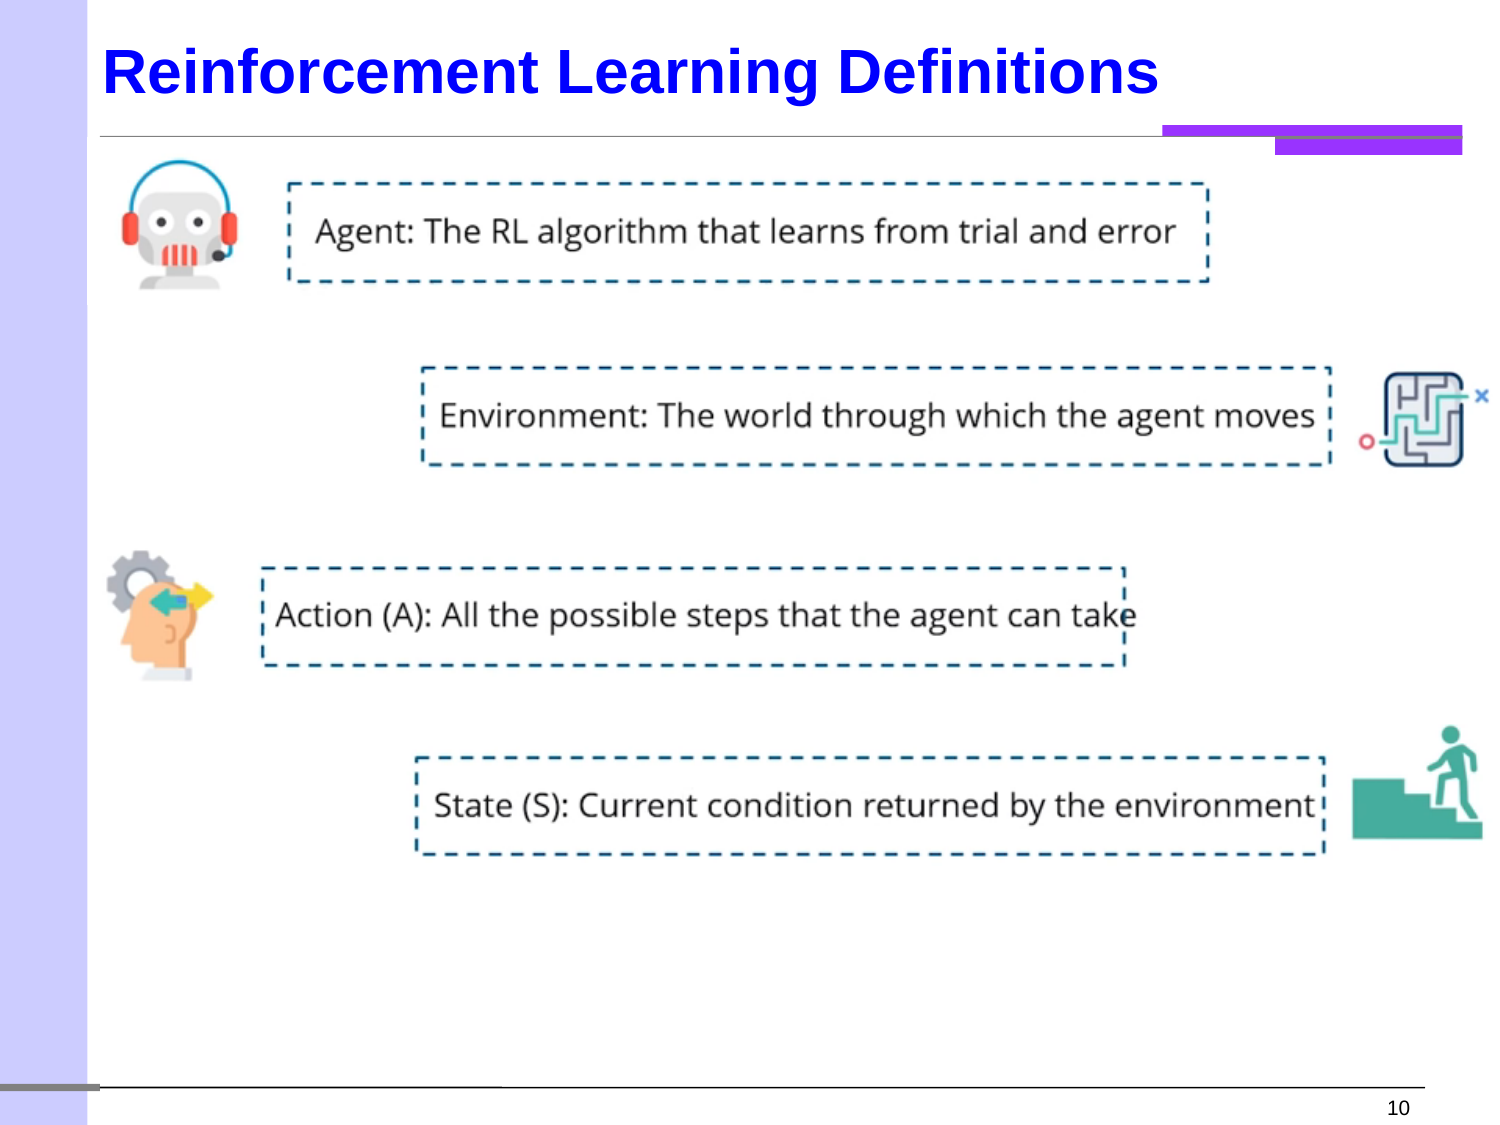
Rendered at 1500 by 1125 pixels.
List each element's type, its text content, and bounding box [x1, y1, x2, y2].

picture [91, 535, 1155, 688]
picture [87, 137, 1276, 305]
slide_number 10 [1337, 1087, 1426, 1125]
title Reinforcement Learning Definitions [87, 0, 1438, 138]
picture [401, 716, 1500, 866]
picture [404, 344, 1500, 496]
